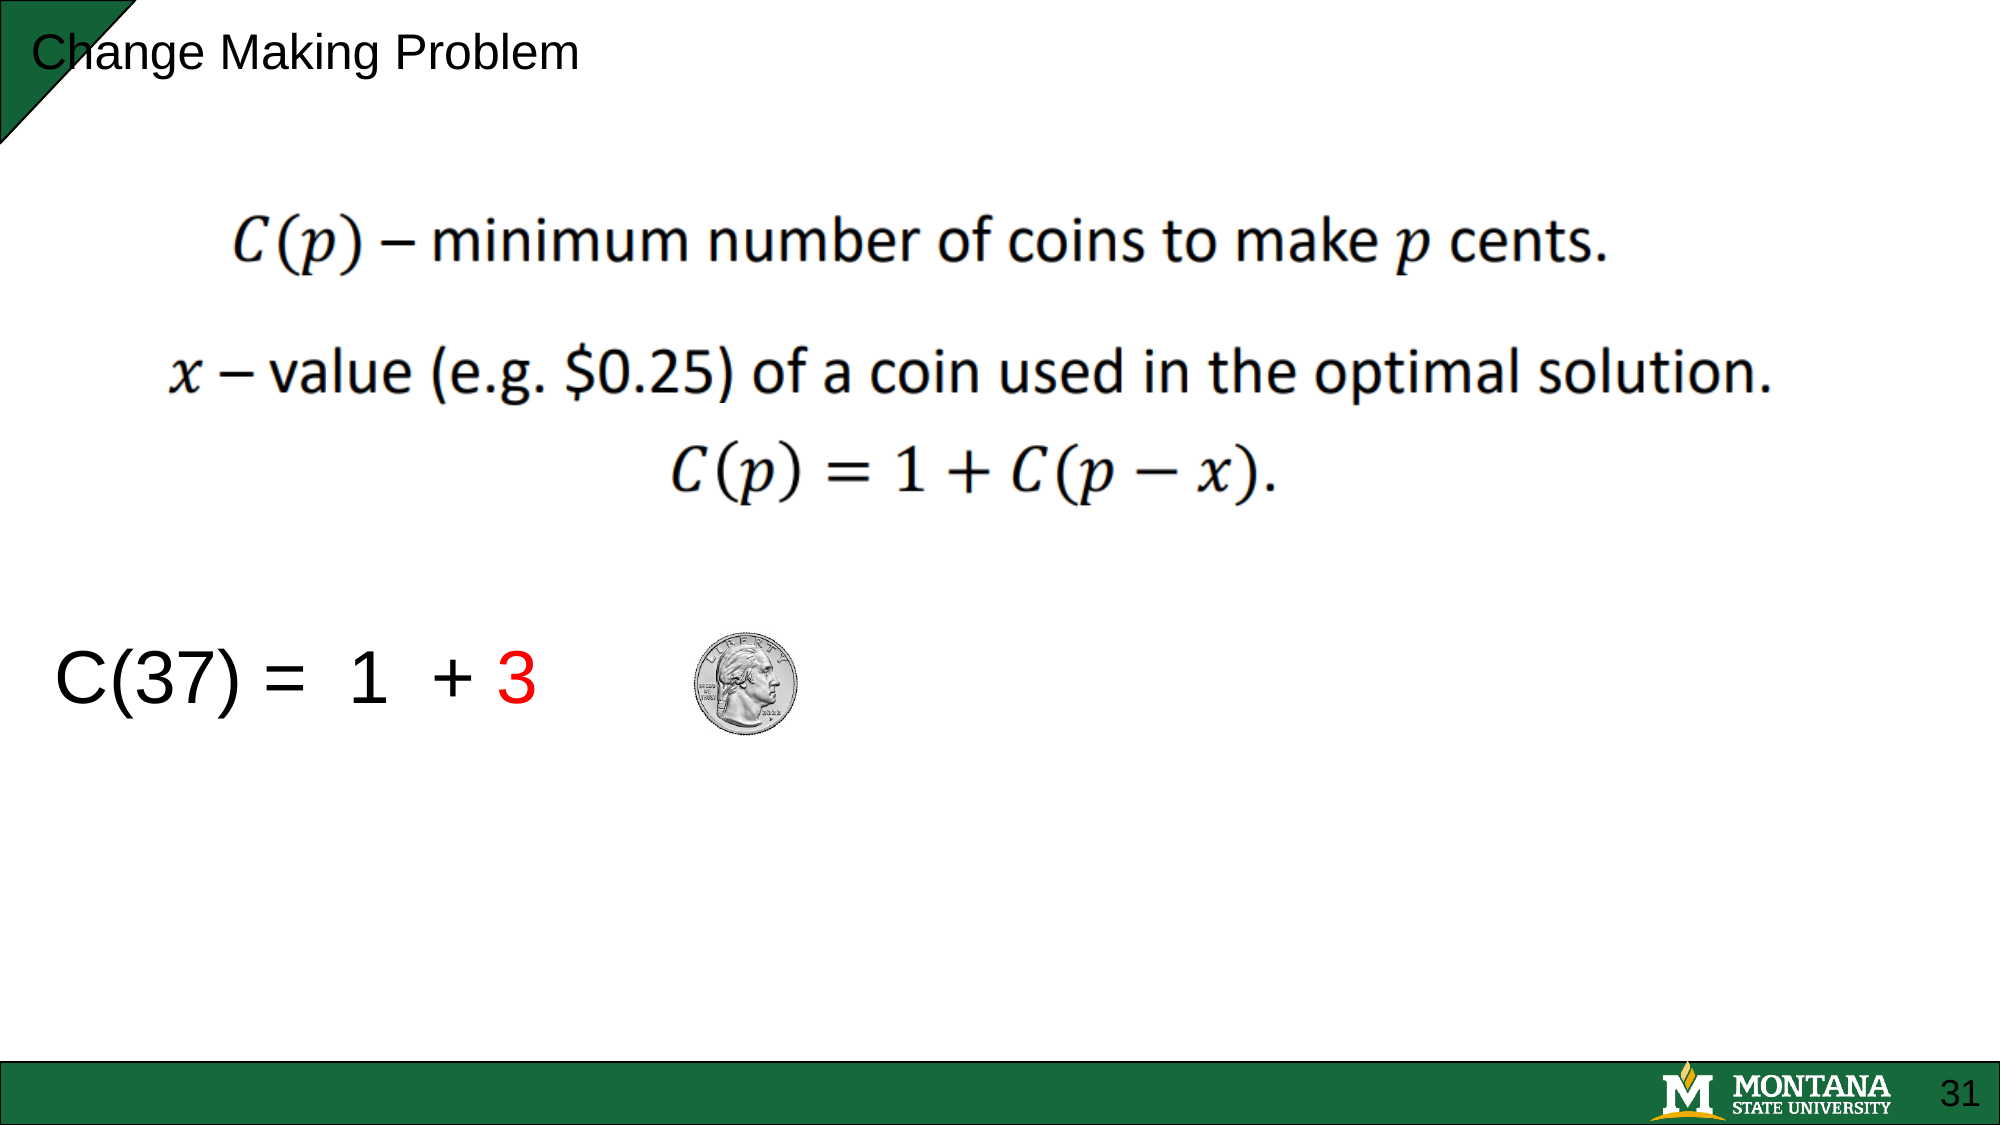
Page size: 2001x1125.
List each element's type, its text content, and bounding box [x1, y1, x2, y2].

picture [1649, 1060, 1892, 1122]
picture [215, 187, 1651, 293]
text_box Change Making Problem [16, 12, 596, 88]
text_box C(37) = 1 + 3 [40, 621, 554, 727]
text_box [1892, 1060, 2000, 1125]
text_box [0, 1060, 1647, 1125]
picture [137, 331, 1798, 545]
picture [693, 631, 798, 737]
